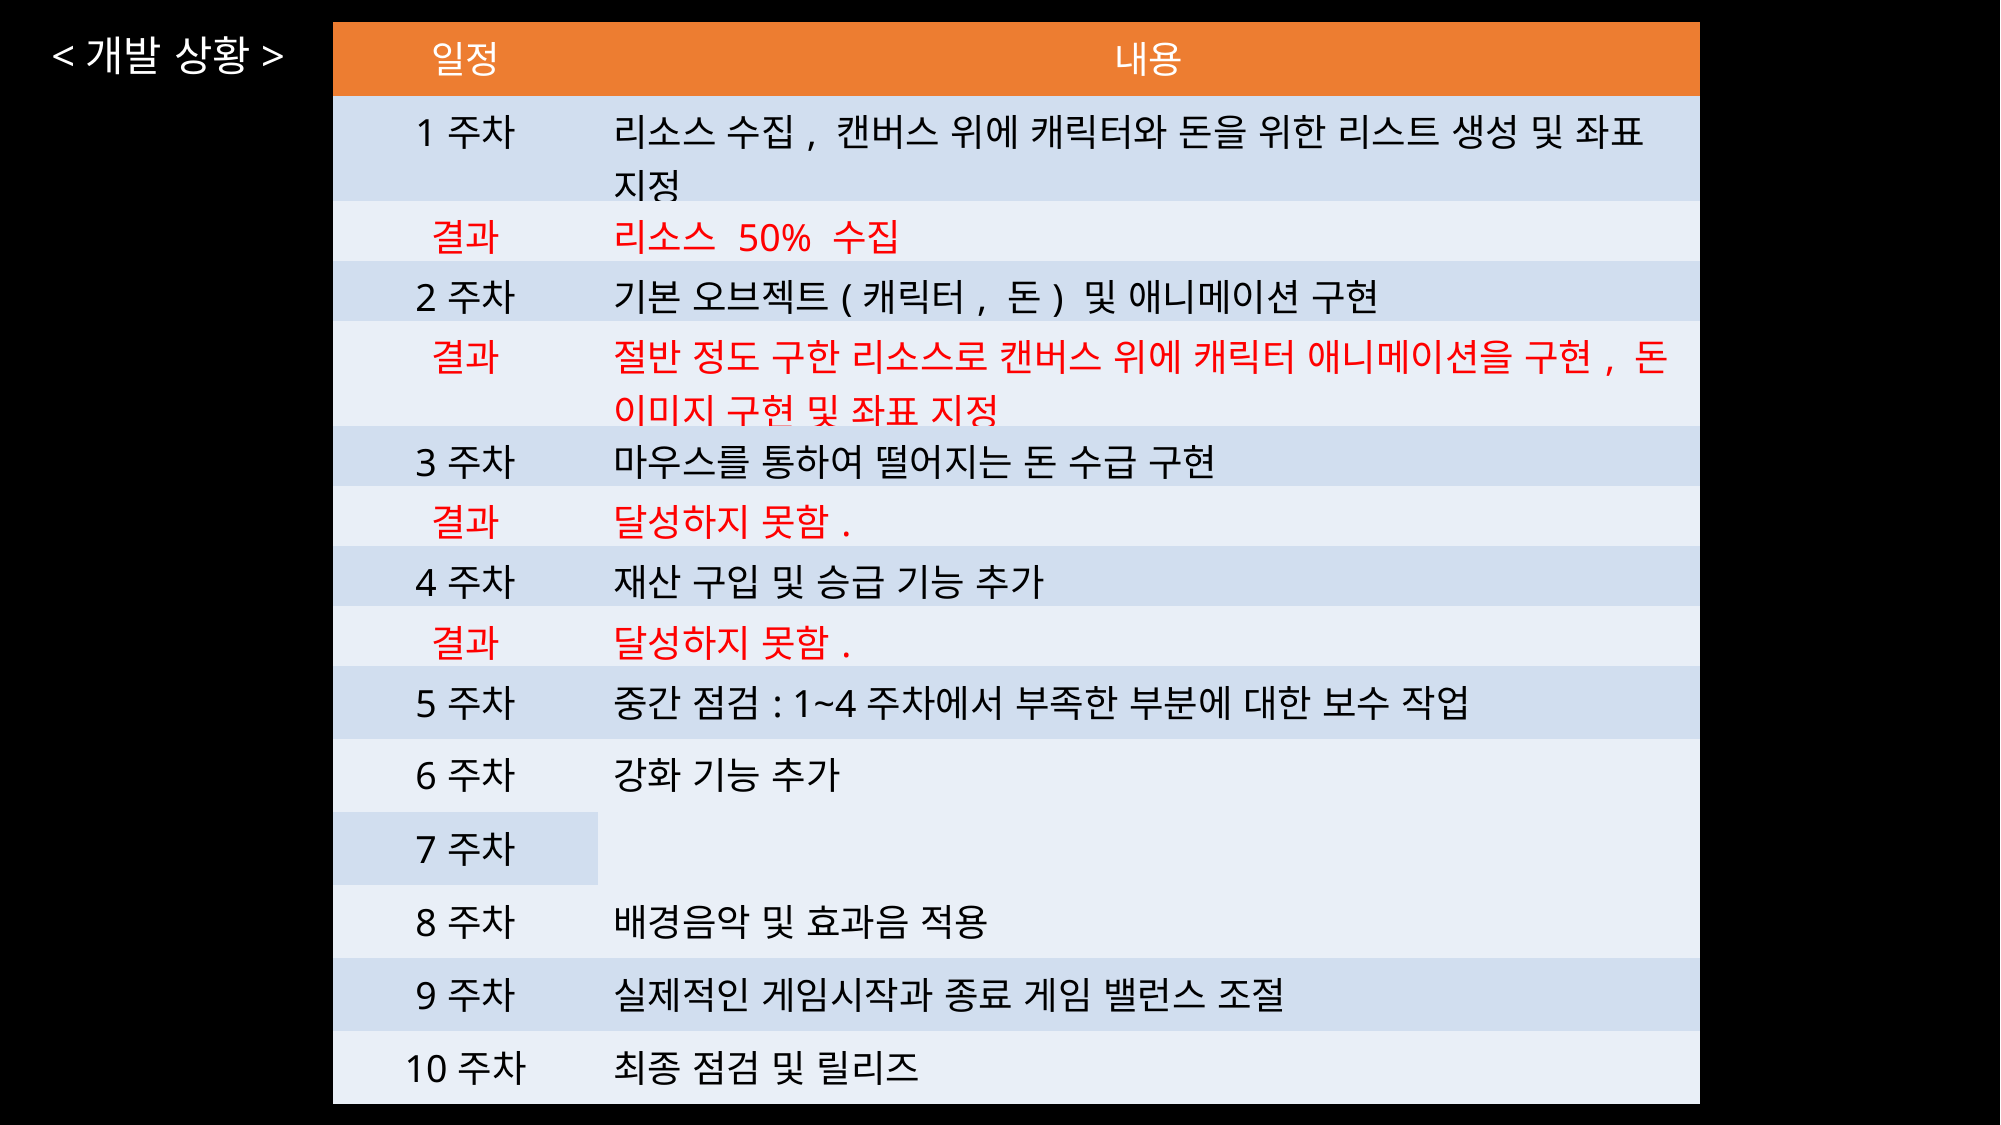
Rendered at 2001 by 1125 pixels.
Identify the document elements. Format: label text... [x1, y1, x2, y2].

table_cell 8주차 [333, 885, 598, 958]
table_cell 6주차 [333, 739, 598, 812]
table_cell 배경음악 및 효과음 적용 [598, 885, 1700, 958]
table_header 일정 [333, 22, 598, 96]
table_cell 달성하지 못함. [598, 486, 1700, 546]
table_cell 재산 구입 및 승급 기능 추가 [598, 546, 1700, 606]
table_header 내용 [598, 22, 1700, 96]
table_cell 실제적인 게임시작과 종료 게임 밸런스 조절 [598, 958, 1700, 1031]
table_cell 7주차 [333, 812, 598, 885]
table_cell 기본 오브젝트(캐릭터, 돈) 및 애니메이션 구현 [598, 261, 1700, 321]
table_cell 1주차 [333, 96, 598, 201]
table_cell 10주차 [333, 1031, 598, 1104]
table_cell 최종 점검 및 릴리즈 [598, 1031, 1700, 1104]
table_cell 결과 [333, 201, 598, 261]
table_cell 결과 [333, 606, 598, 666]
table_cell 리소스 50% 수집 [598, 201, 1700, 261]
table_cell 3주차 [333, 426, 598, 486]
table_cell 마우스를 통하여 떨어지는 돈 수급 구현 [598, 426, 1700, 486]
table_cell 강화 기능 추가 [598, 739, 1700, 885]
table_cell 2주차 [333, 261, 598, 321]
table_cell 결과 [333, 321, 598, 426]
table_cell 9주차 [333, 958, 598, 1031]
table_cell 중간 점검: 1~4주차에서 부족한 부분에 대한 보수 작업 [598, 666, 1700, 739]
table_cell 결과 [333, 486, 598, 546]
table_cell 달성하지 못함. [598, 606, 1700, 666]
table_cell 절반 정도 구한 리소스로 캔버스 위에 캐릭터 애니메이션을 구현, 돈 이미지 구현 및 좌표 지정 [598, 321, 1700, 426]
text_box <개발 상황> [36, 22, 309, 88]
table_cell 4주차 [333, 546, 598, 606]
table_cell 리소스 수집, 캔버스 위에 캐릭터와 돈을 위한 리스트 생성 및 좌표 지정 [598, 96, 1700, 201]
table_cell 5주차 [333, 666, 598, 739]
